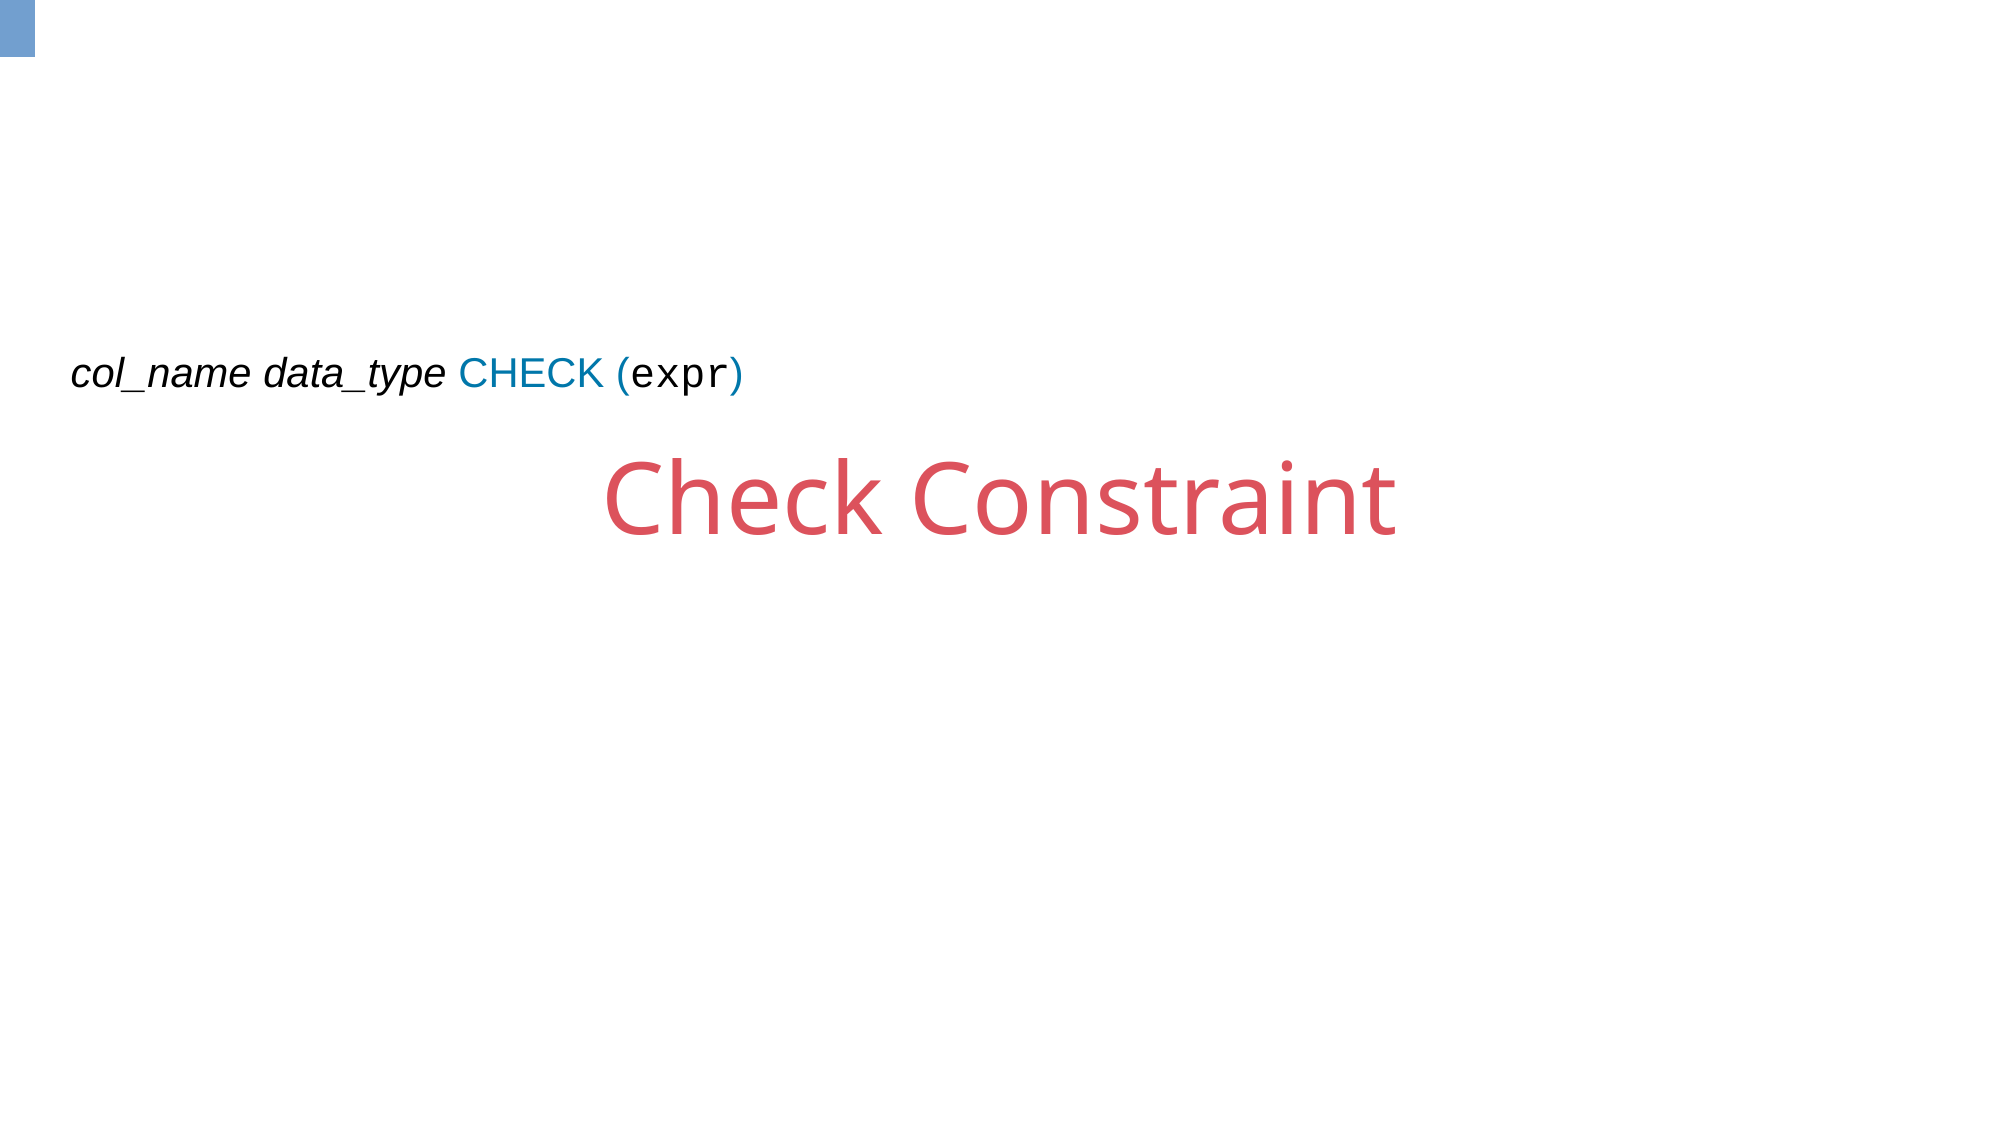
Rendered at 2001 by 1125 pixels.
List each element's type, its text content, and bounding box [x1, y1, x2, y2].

text_box col_name data_type CHECK (expr) [44, 338, 1487, 403]
text_box Check Constraint [275, 427, 1725, 578]
